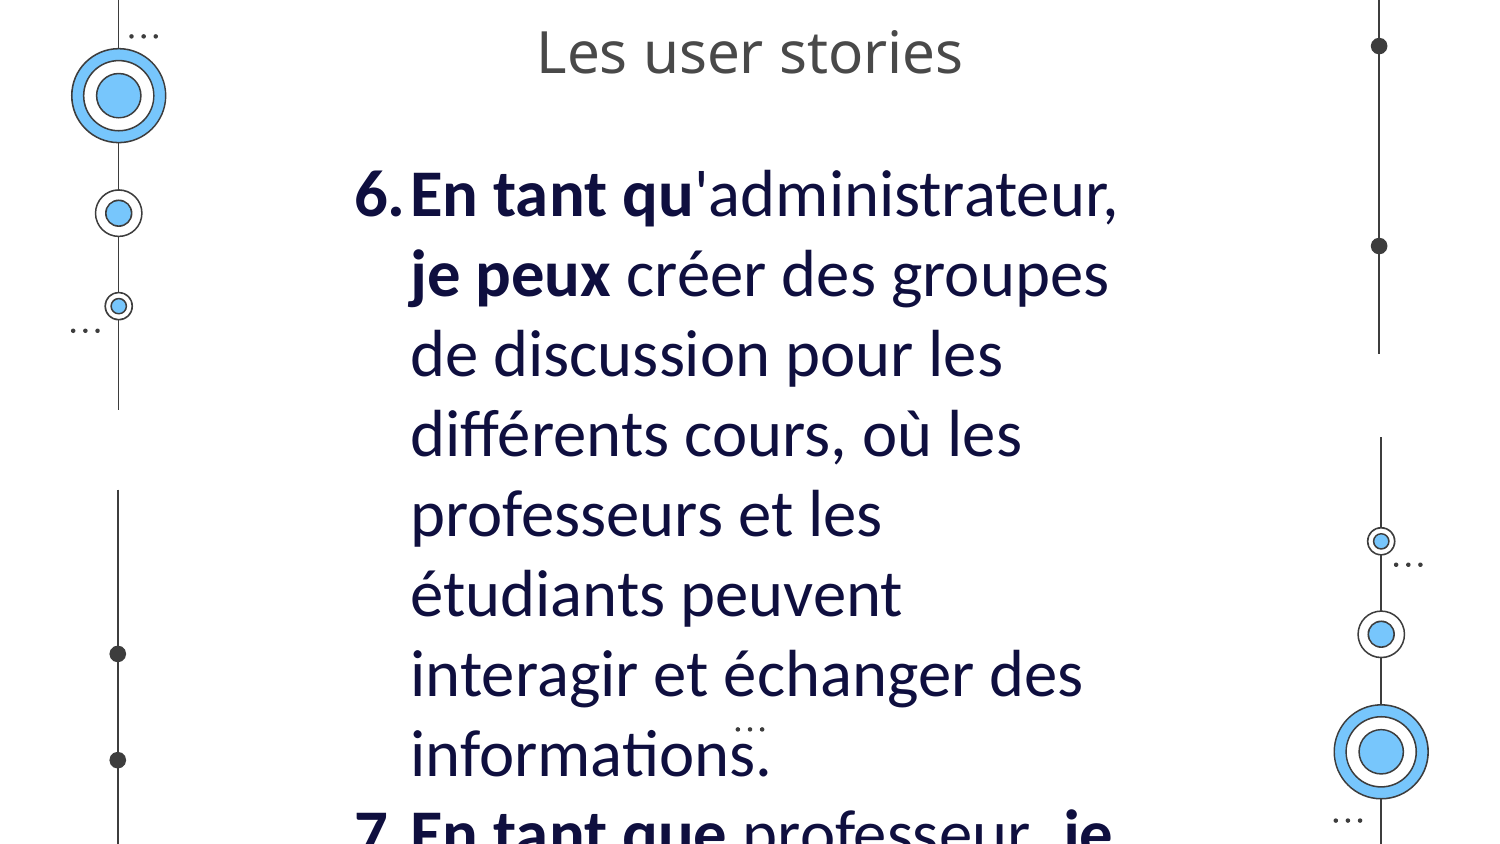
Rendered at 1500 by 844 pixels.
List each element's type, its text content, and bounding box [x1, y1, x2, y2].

subtitle En tant qu'administrateur, je peux créer des groupes de discussion pour les différents cours, où les professeurs et les étudiants peuvent interagir et échanger des informations. En tant que professeur, je peux planifier des réunions virtuelles avec les parents pour discuter de la progression académique de leurs enfants. En tant qu'administrateur, je peux archiver les communications passées entre les professeurs, les étudiants et les parents, afin de pouvoir les consulter ultérieurement si nécessaire. En tant qu'étudiant, je peux poser des questions à mes professeurs via une messagerie interne, pour obtenir des éclaircissements sur les devoirs, les cours ou d'autres sujets académiques. En tant que parent, je peux contacter facilement les professeurs de mon enfant via la plateforme, pour discuter de ses progrès académiques ou de toute autre préoccupation. [339, 134, 1145, 742]
title Les user stories [355, 0, 1145, 95]
